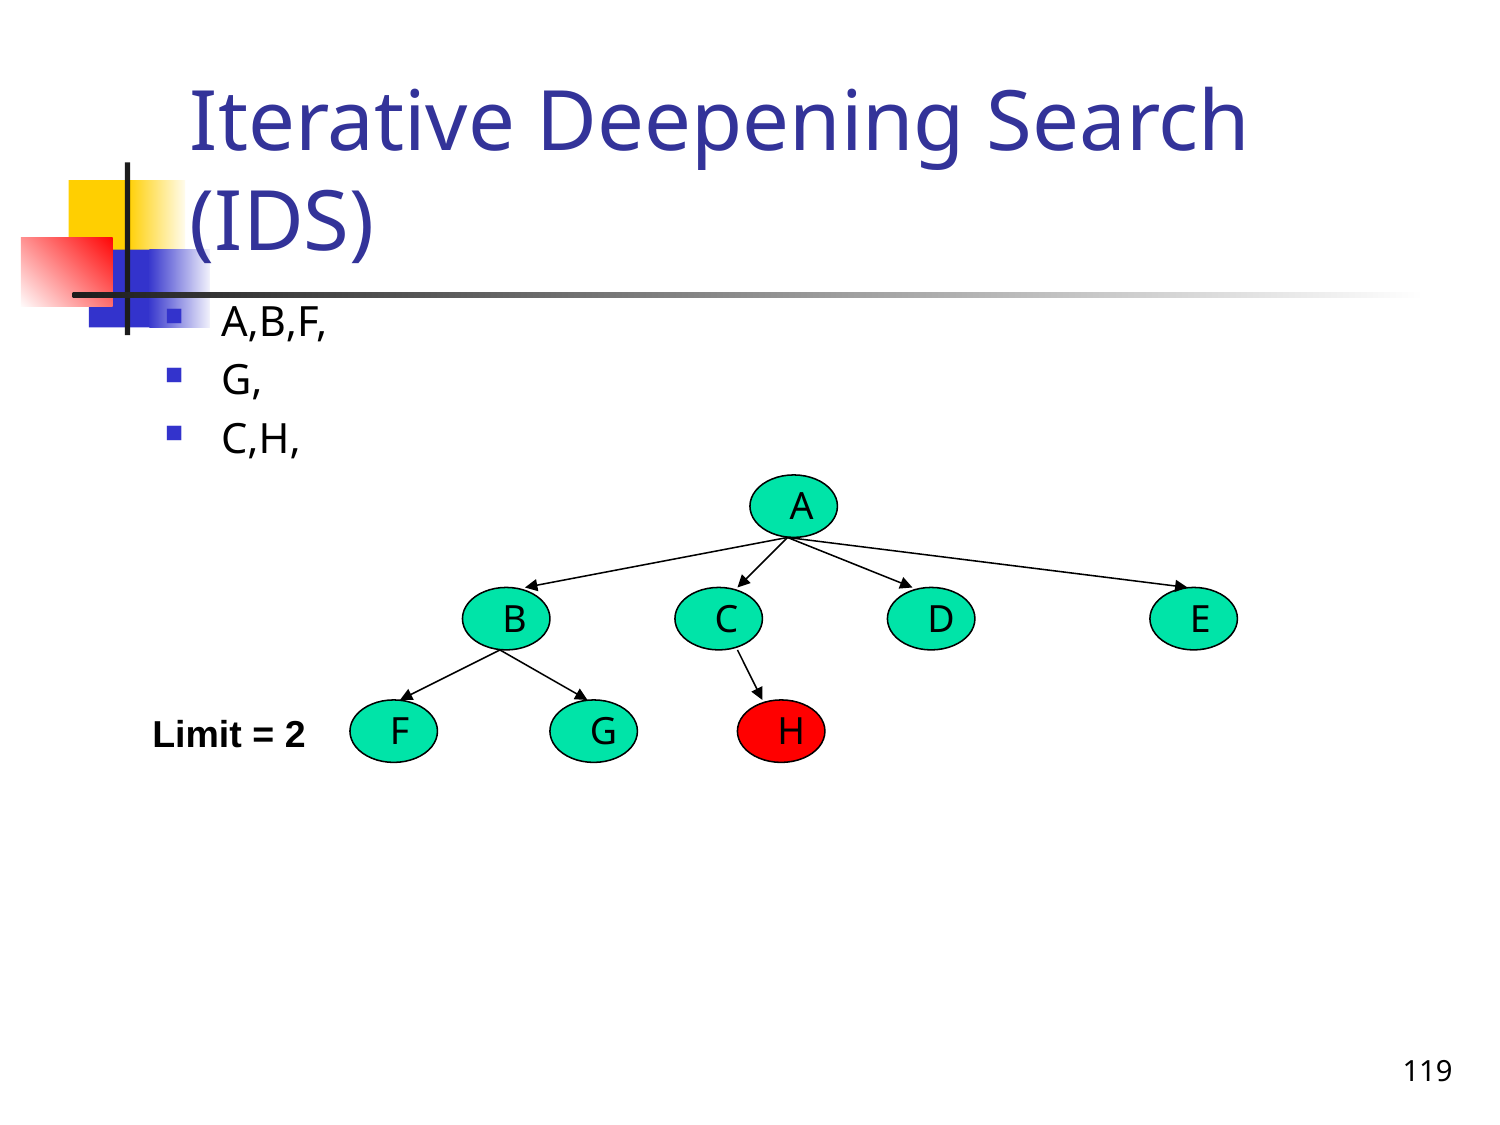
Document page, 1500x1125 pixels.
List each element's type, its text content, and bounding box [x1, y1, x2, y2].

text_box Limit = 2 [137, 702, 338, 762]
text_box [528, 544, 749, 585]
text_box [738, 546, 780, 585]
text_box A,B,F, G, C,H, [149, 287, 1425, 425]
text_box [1149, 587, 1238, 651]
text_box [513, 658, 587, 698]
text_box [749, 474, 838, 538]
text_box [1175, 579, 1184, 585]
slide_number 119 [1154, 1023, 1468, 1100]
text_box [462, 587, 551, 651]
text_box [808, 546, 911, 585]
title Iterative Deepening Search (IDS) [174, 87, 1451, 276]
text_box [401, 658, 485, 698]
text_box [741, 658, 763, 698]
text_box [674, 587, 763, 651]
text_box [349, 699, 438, 763]
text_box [887, 587, 976, 651]
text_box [737, 699, 826, 763]
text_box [549, 699, 638, 763]
